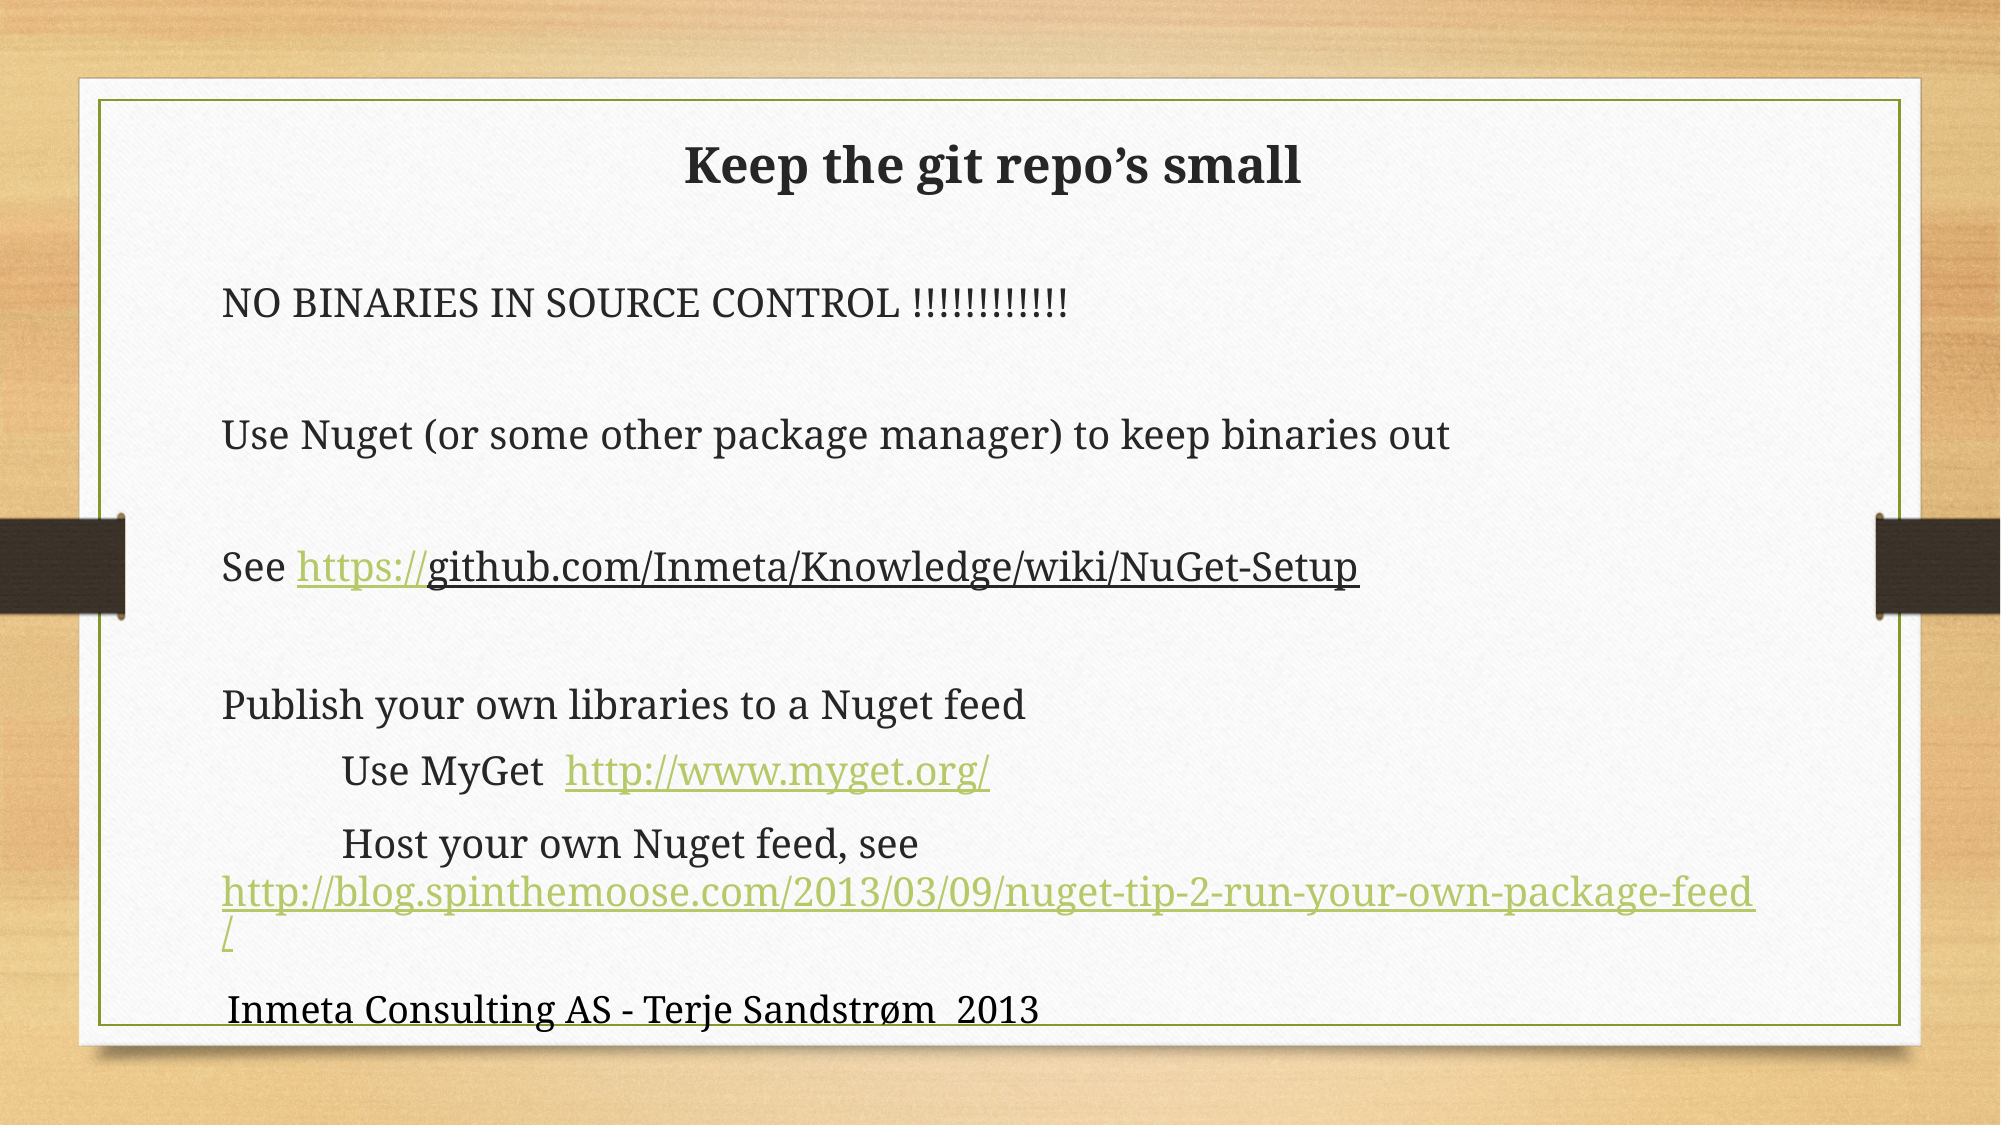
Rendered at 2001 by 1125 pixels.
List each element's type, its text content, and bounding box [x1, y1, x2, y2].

picture [0, 0, 2001, 1125]
list Keep the git repo’s small NO BINARIES IN SOURCE CONTROL !!!!!!!!!!!! Use Nuget (or some other package manager) to keep binaries out See https://github.com/Inmeta/Knowledge/wiki/NuGet-Setup Publish your own libraries to a Nuget feed Use MyGet http://www.myget.org/ Host your own Nuget feed, see http://blog.spinthemoose.com/2013/03/09/nuget-tip-2-run-your-own-package-feed/ [206, 126, 1781, 977]
text_box Inmeta Consulting AS - Terje Sandstrøm 2013 [212, 979, 1411, 1025]
